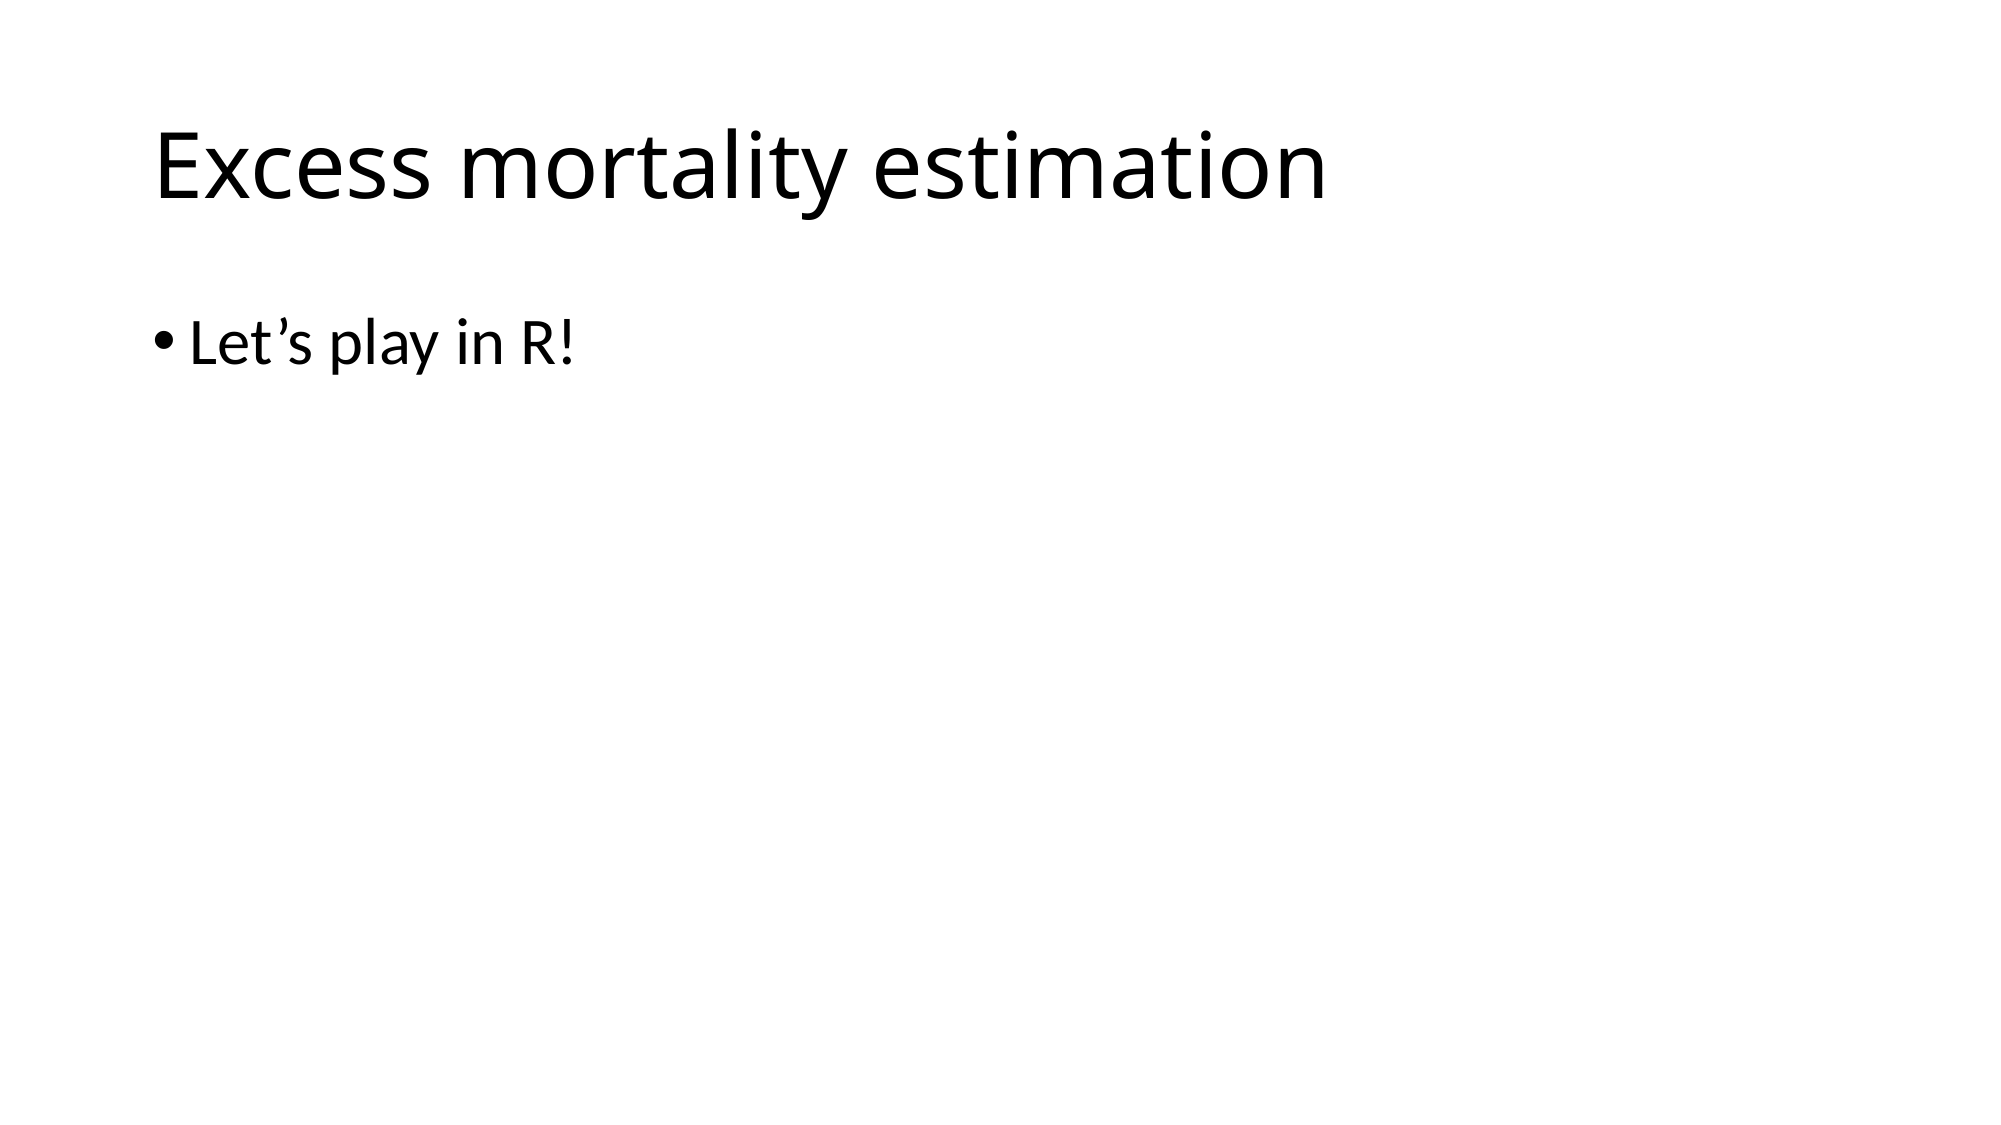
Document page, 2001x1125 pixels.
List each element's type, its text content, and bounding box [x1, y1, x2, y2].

list Let’s play in R! [137, 299, 1863, 1014]
title Excess mortality estimation [137, 59, 1863, 278]
